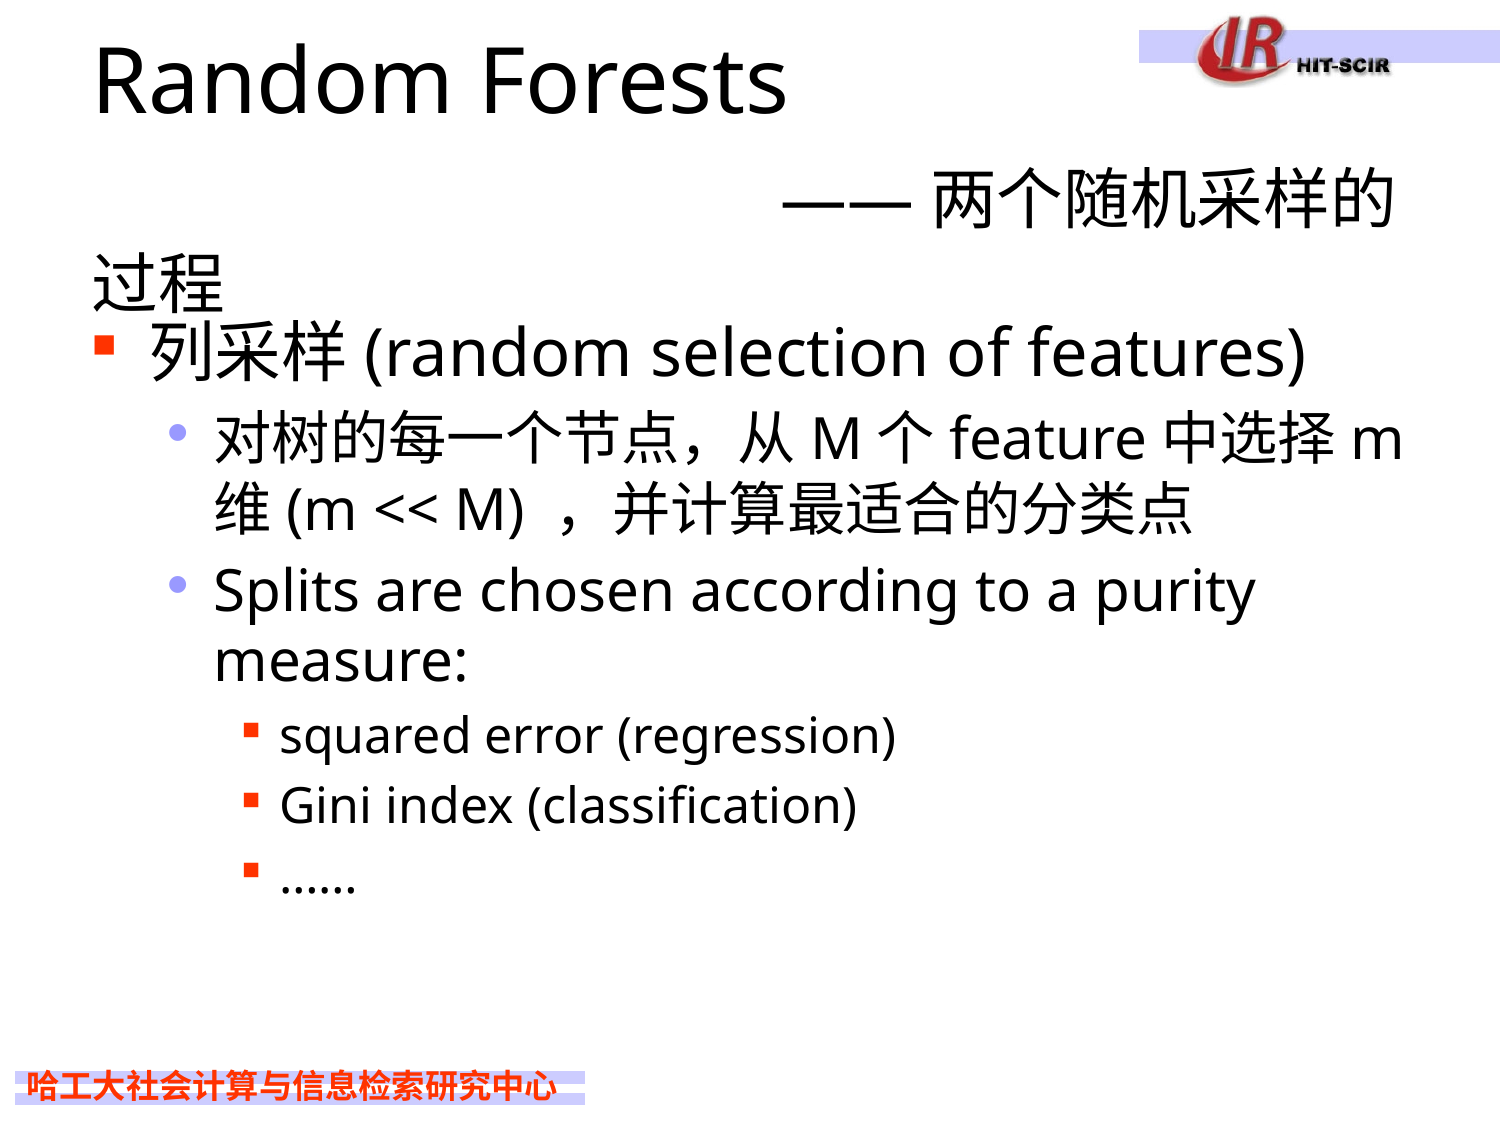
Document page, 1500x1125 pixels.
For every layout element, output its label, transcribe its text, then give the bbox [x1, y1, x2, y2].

picture [0, 1054, 615, 1125]
title Random Forests ——两个随机采样的过程 [76, 78, 1427, 266]
picture [1139, 4, 1500, 88]
list 列采样(random selection of features) 对树的每一个节点，从M个feature中选择m维(m << M) ，并计算最适合的分类点 Splits are chosen according to a purity measure: squared error (regression) Gini index (classification) …… [76, 302, 1427, 1045]
